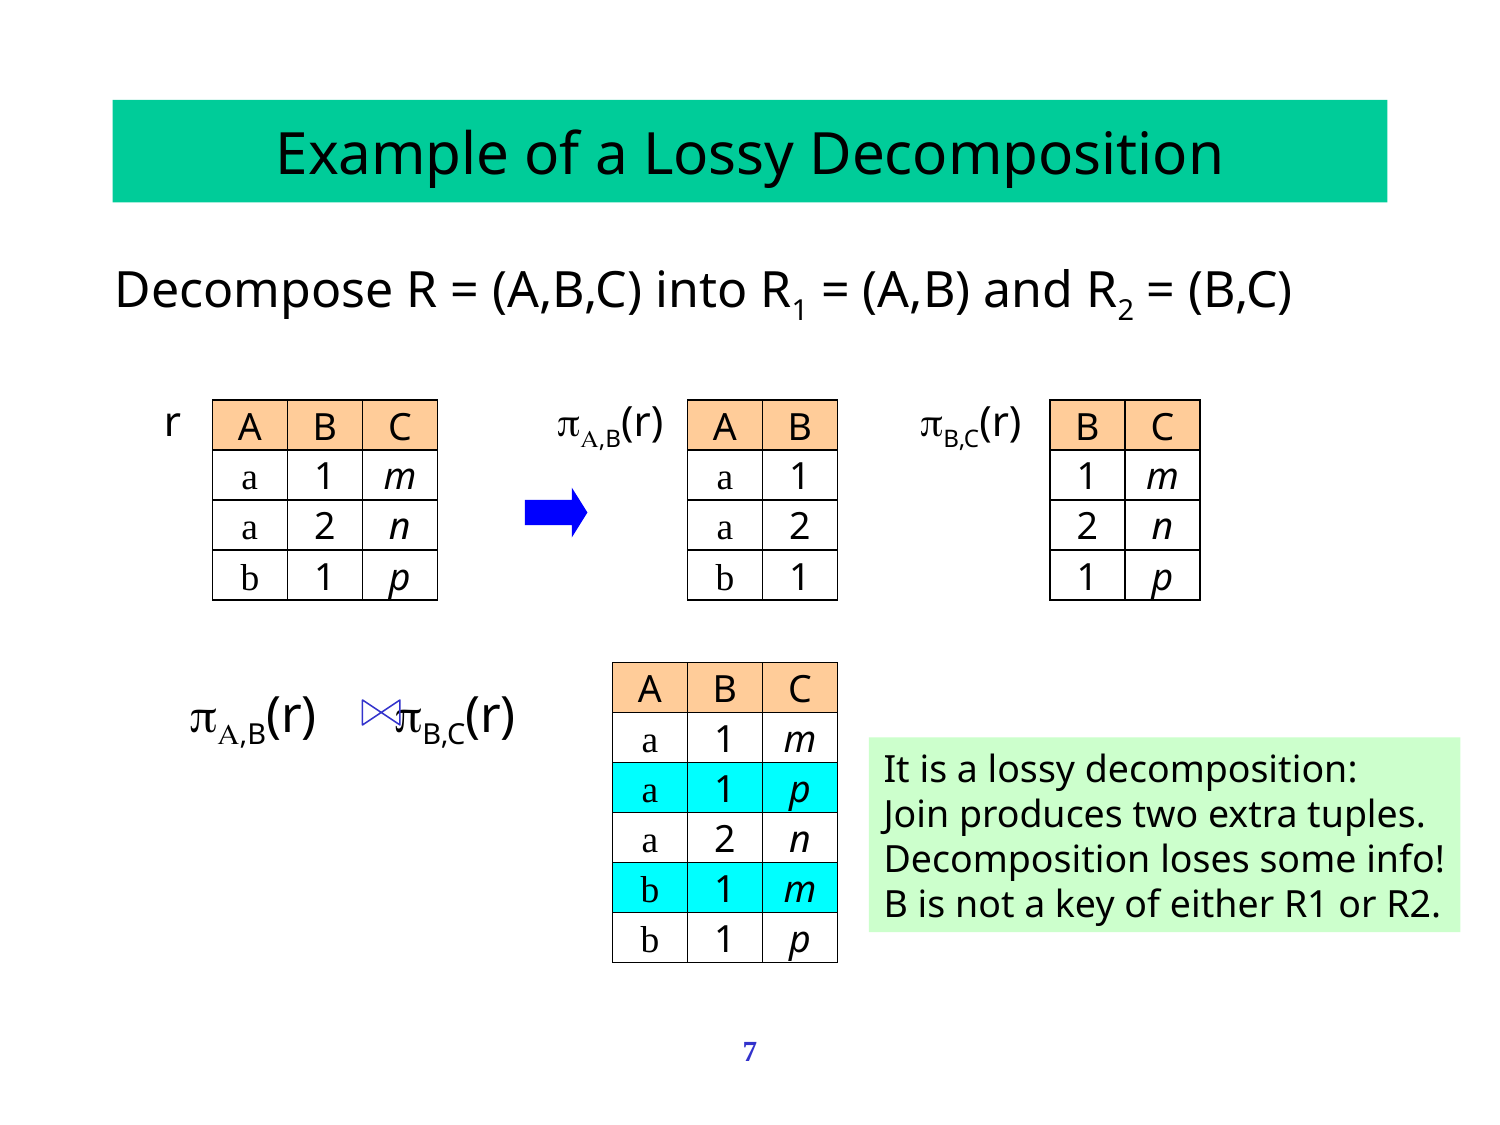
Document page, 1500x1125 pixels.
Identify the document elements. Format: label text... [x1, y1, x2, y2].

footer 7 [74, 1024, 1426, 1101]
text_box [612, 662, 838, 963]
title Example of a Lossy Decomposition [112, 99, 1388, 203]
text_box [524, 387, 1201, 601]
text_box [149, 387, 438, 601]
list Decompose R = (A,B,C) into R1 = (A,B) and R2 = (B,C) [99, 249, 1400, 350]
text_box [174, 674, 576, 763]
text_box It is a lossy decomposition: Join produces two extra tuples. Decomposition loses some info! B is not a key of either R1 or R2. [868, 737, 1461, 933]
